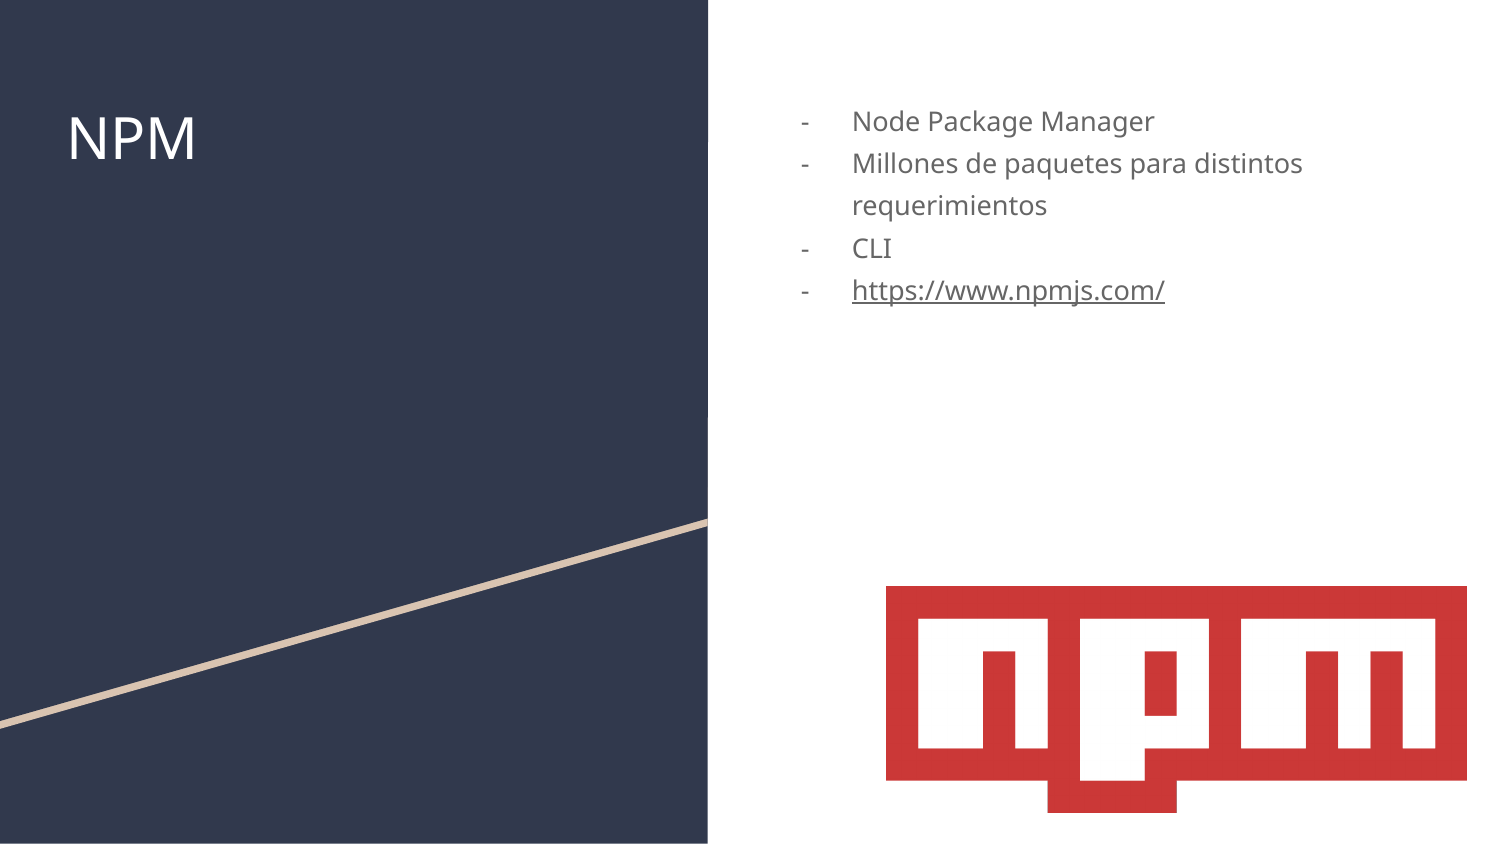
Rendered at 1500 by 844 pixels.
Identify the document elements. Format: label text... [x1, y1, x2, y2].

picture [885, 585, 1468, 813]
title NPM [51, 82, 660, 494]
list Node Package Manager Millones de paquetes para distintos requerimientos CLI https://www.npmjs.com/ [761, 82, 1446, 755]
